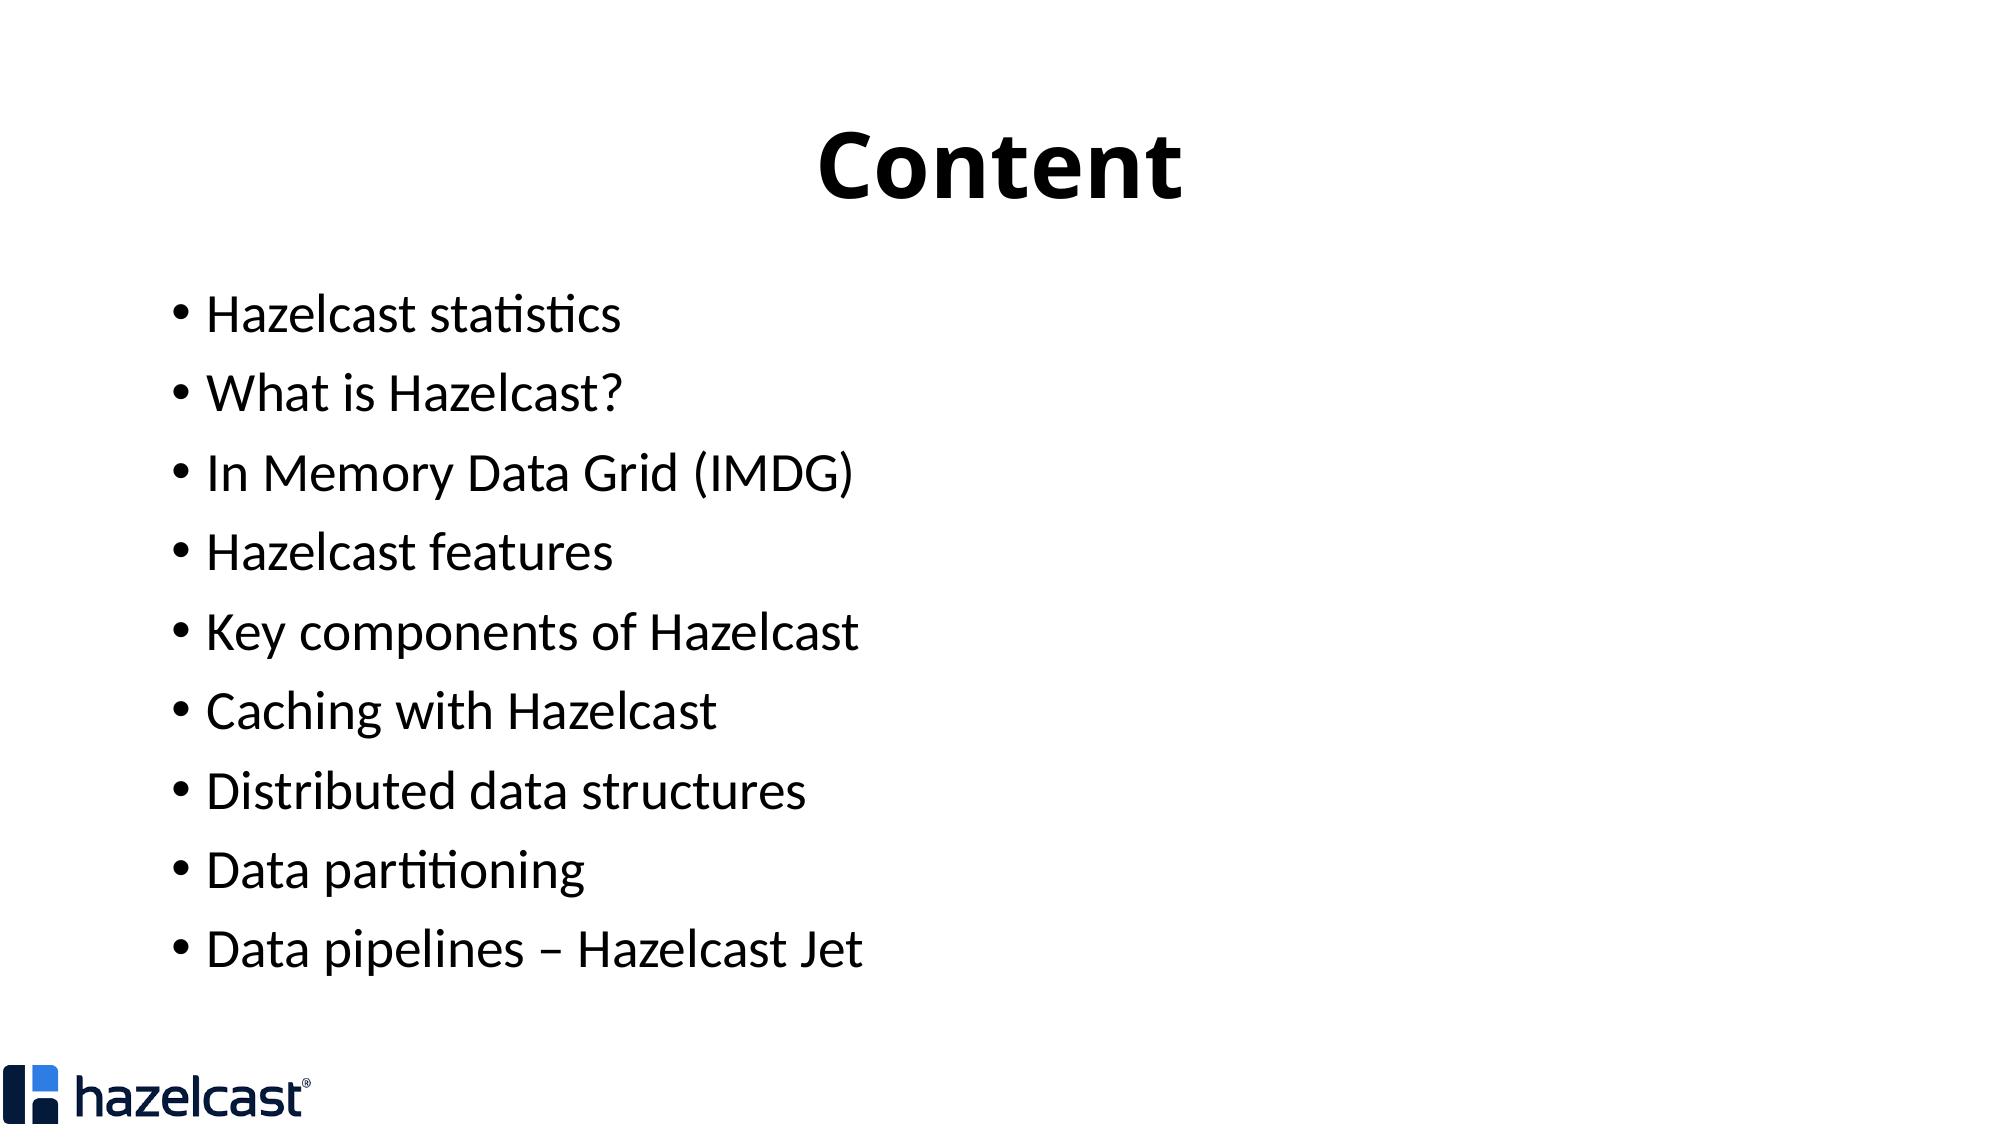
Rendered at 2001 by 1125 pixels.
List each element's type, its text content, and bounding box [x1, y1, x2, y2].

list Hazelcast statistics What is Hazelcast? In Memory Data Grid (IMDG) Hazelcast features Key components of Hazelcast Caching with Hazelcast Distributed data structures Data partitioning Data pipelines – Hazelcast Jet [156, 277, 1882, 992]
title Content [137, 59, 1863, 278]
picture [0, 1065, 313, 1124]
